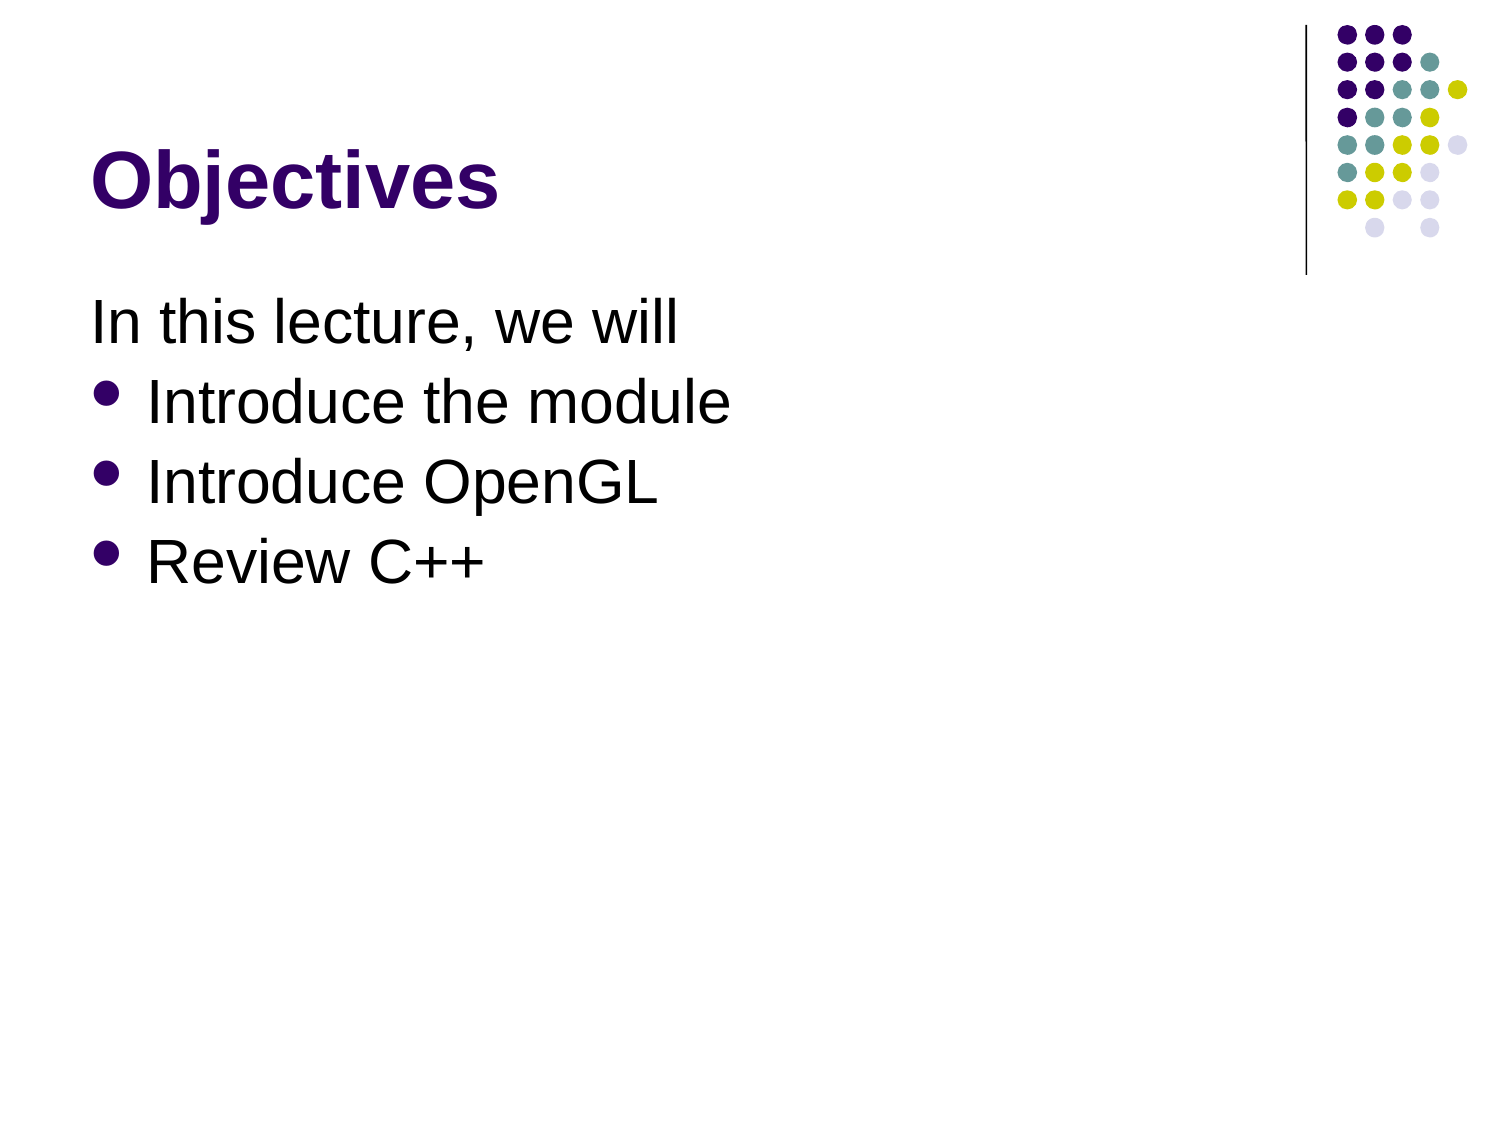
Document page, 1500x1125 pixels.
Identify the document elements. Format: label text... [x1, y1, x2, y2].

list In this lecture, we will Introduce the module Introduce OpenGL Review C++ [75, 282, 1425, 1083]
title Objectives [75, 20, 1313, 233]
